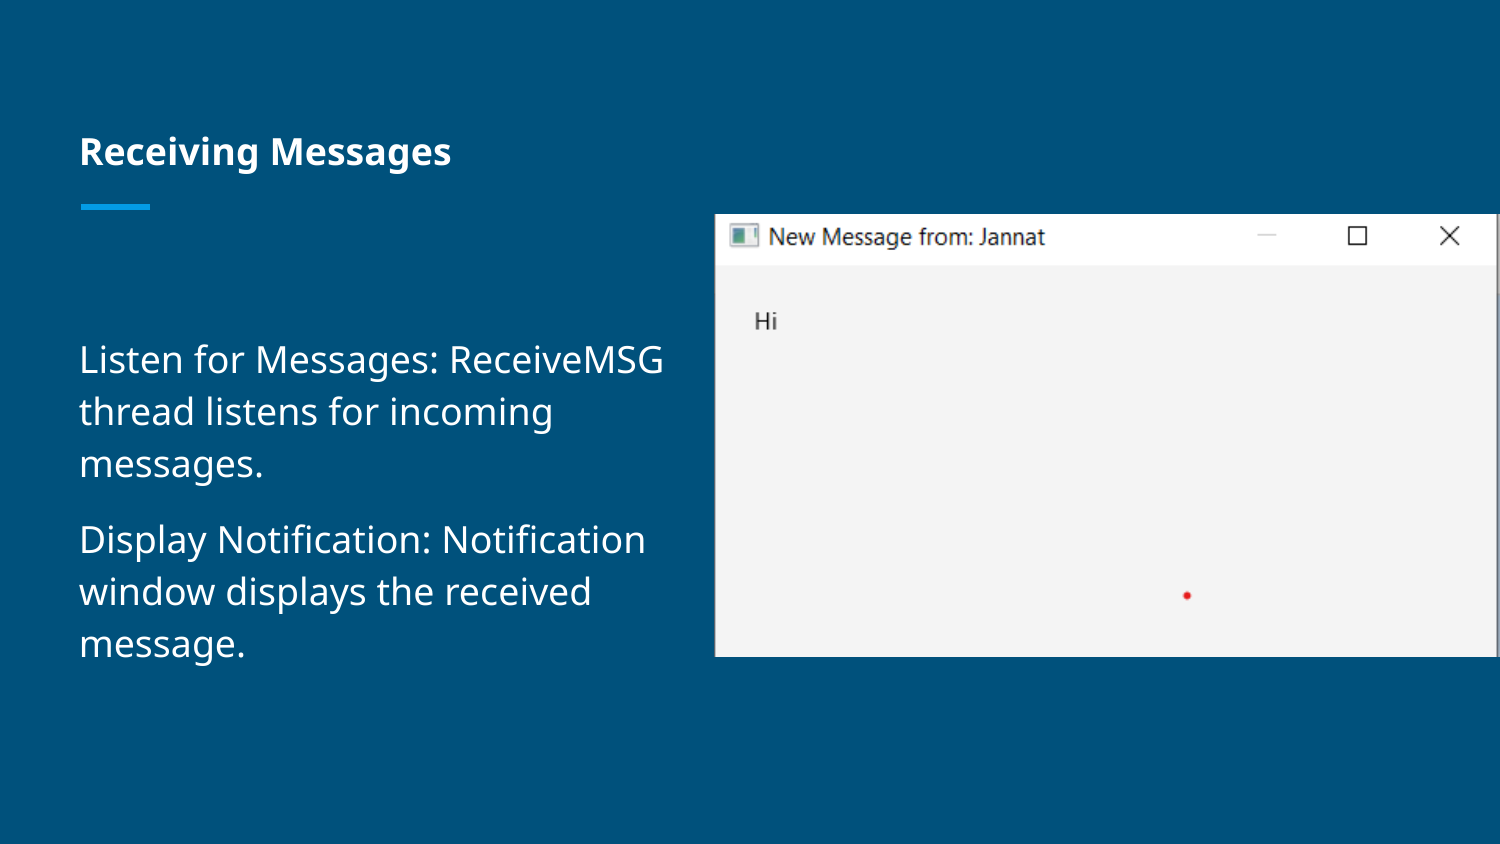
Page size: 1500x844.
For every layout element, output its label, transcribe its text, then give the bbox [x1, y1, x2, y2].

picture [715, 215, 1500, 656]
list Listen for Messages: ReceiveMSG thread listens for incoming messages. Display Notification: Notification window displays the received message. [63, 244, 715, 750]
title Receiving Messages [63, 75, 1437, 188]
